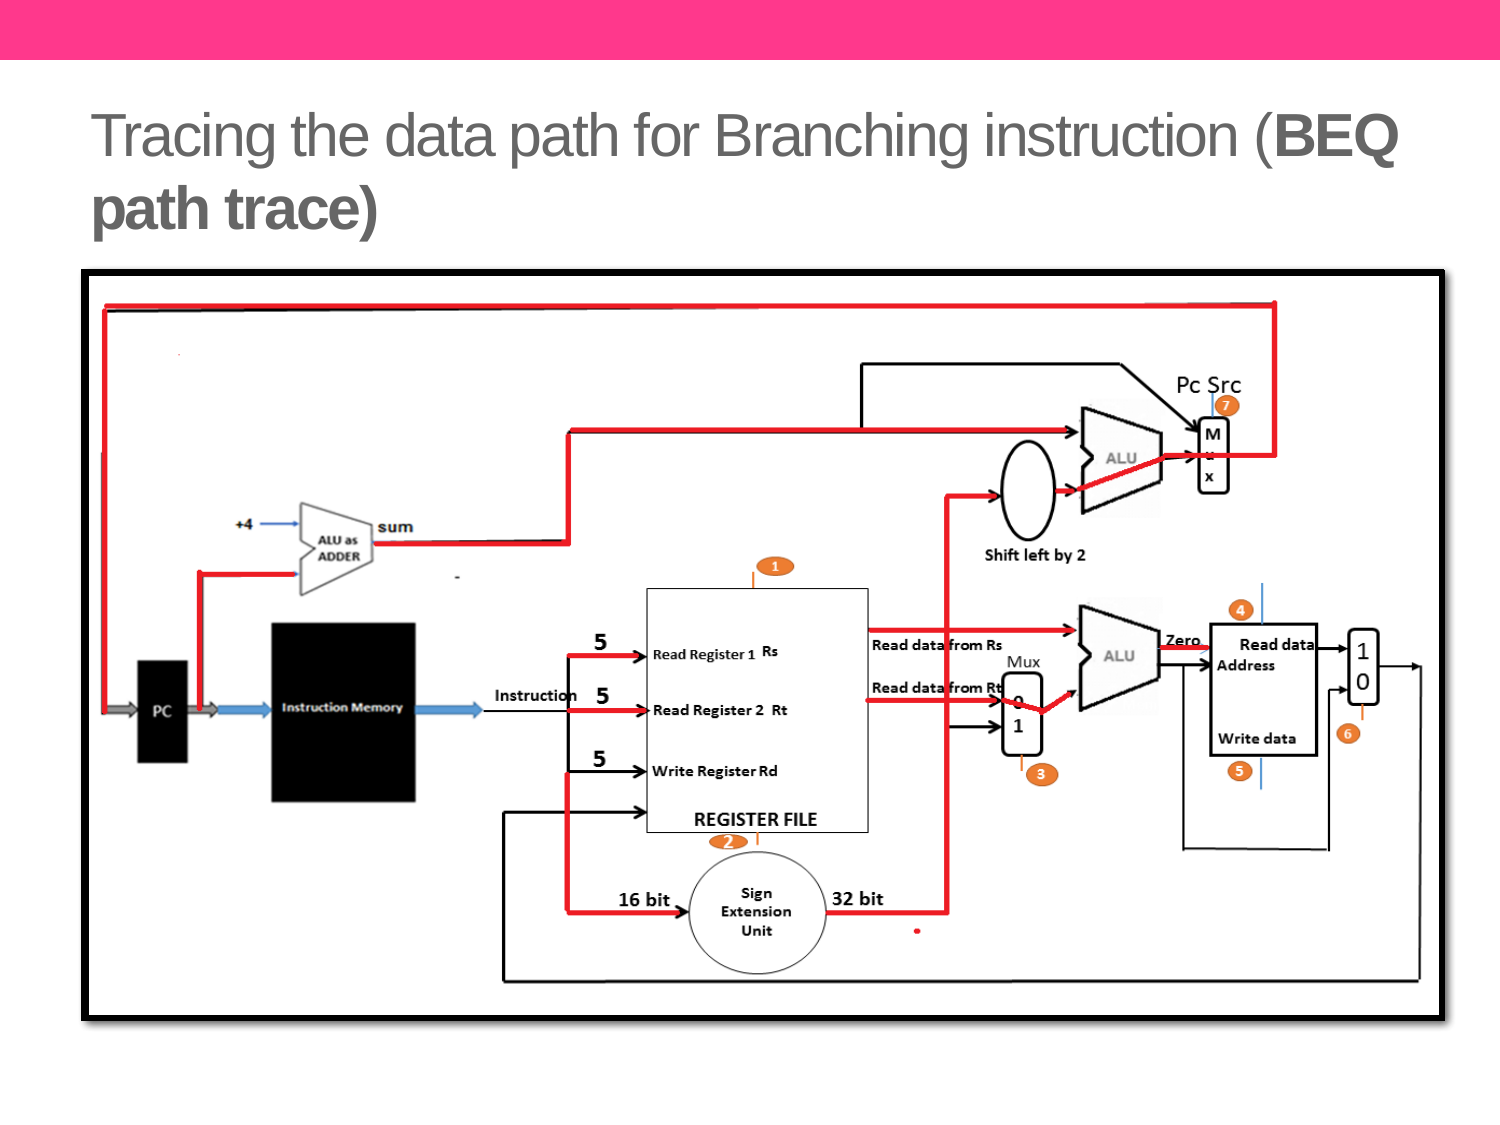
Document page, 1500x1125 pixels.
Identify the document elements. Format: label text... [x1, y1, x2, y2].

title Tracing the data path for Branching instruction (BEQ path trace) [75, 87, 1425, 250]
picture [87, 274, 1439, 1016]
